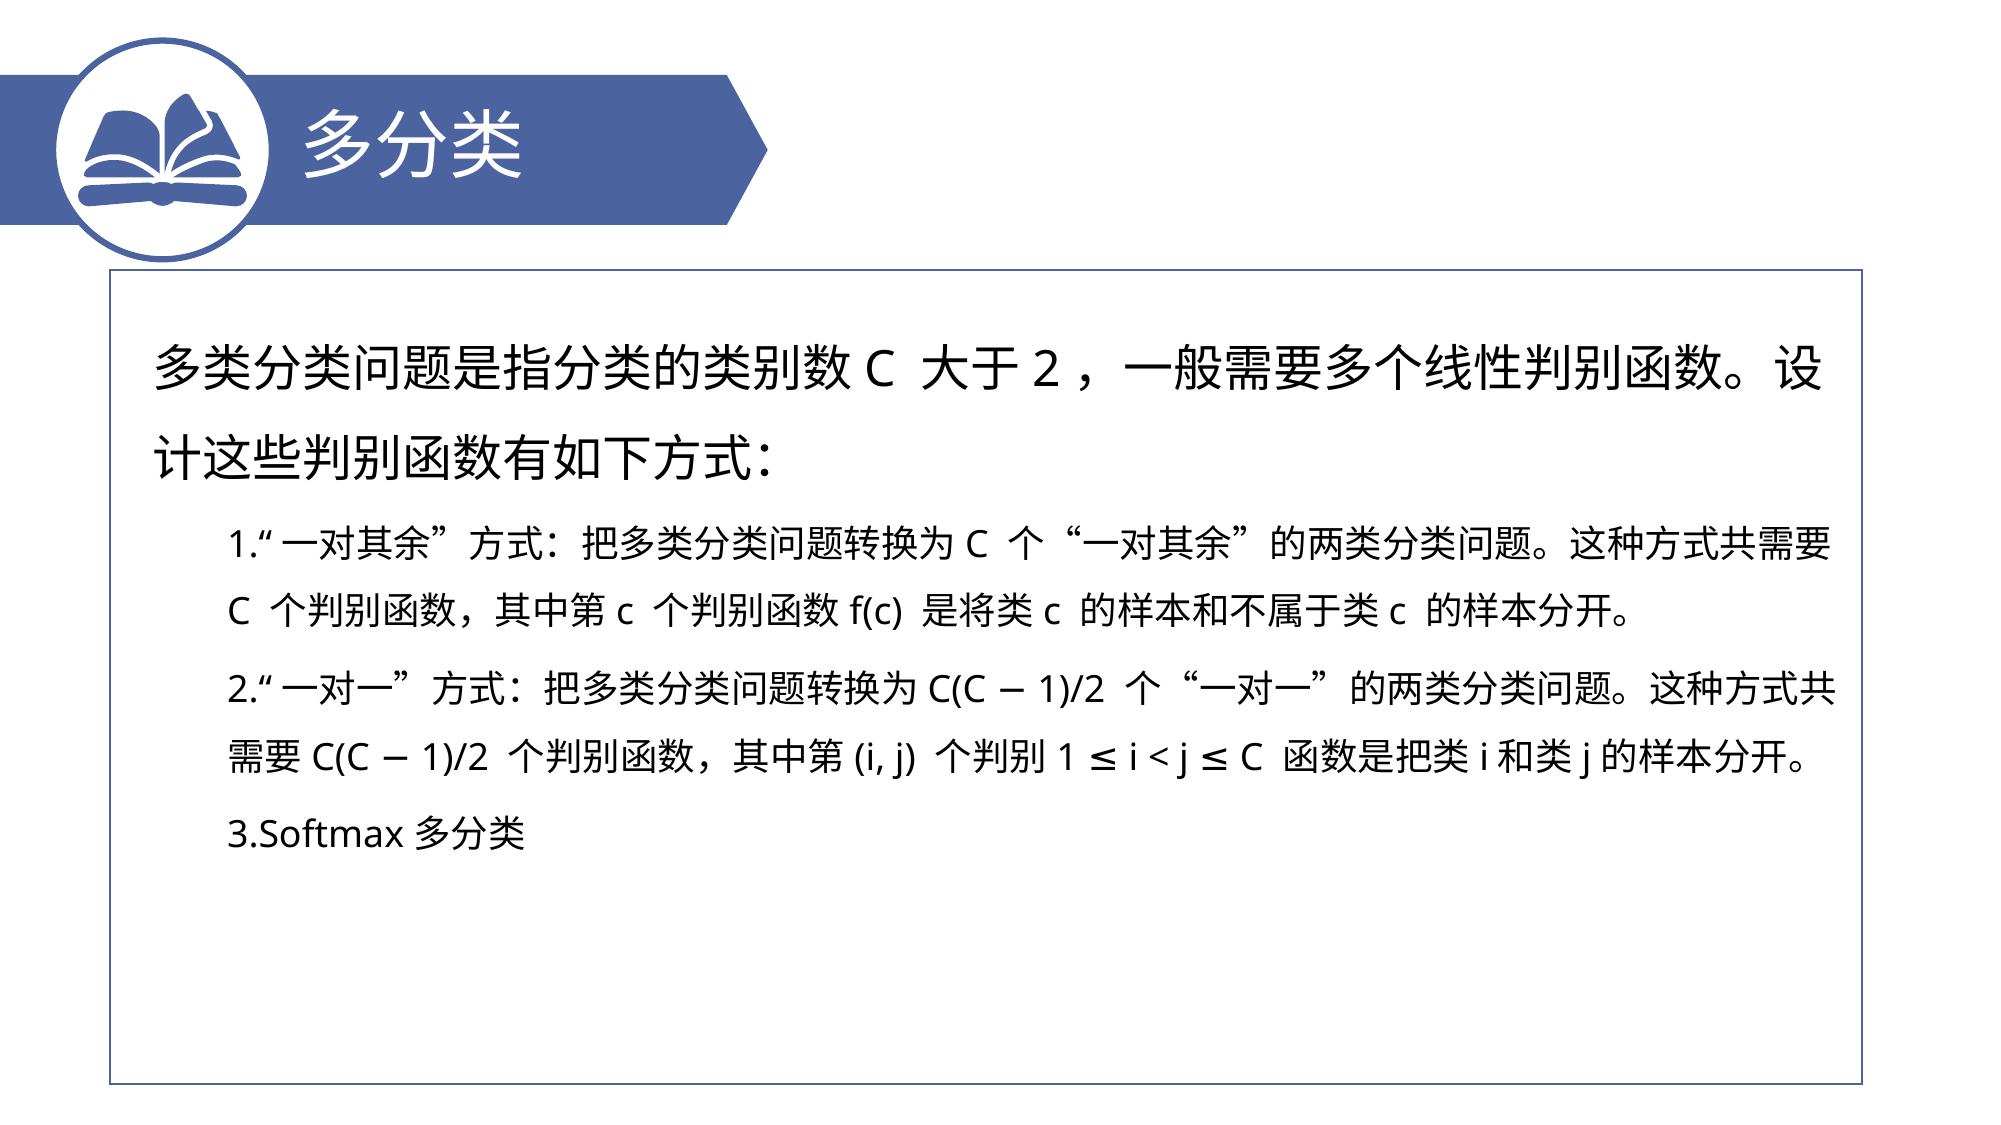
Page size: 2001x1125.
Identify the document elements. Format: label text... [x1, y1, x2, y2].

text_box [77, 93, 247, 207]
text_box [0, 73, 82, 226]
text_box 多类分类问题是指分类的类别数C 大于2，一般需要多个线性判别函数。设计这些判别函数有如下方式： 1.“一对其余”方式：把多类分类问题转换为C 个“一对其余”的两类分类问题。这种方式共需要C 个判别函数，其中第c 个判别函数f(c) 是将类c 的样本和不属于类c 的样本分开。 2.“一对一”方式：把多类分类问题转换为C(C − 1)/2 个“一对一”的两类分类问题。这种方式共需要C(C − 1)/2 个判别函数，其中第(i, j) 个判别1 ≤ i < j ≤ C 函数是把类i和类j的样本分开。 3.Softmax多分类 [137, 299, 1875, 1045]
text_box 多分类 [285, 90, 775, 196]
text_box [52, 39, 273, 261]
text_box [243, 73, 744, 226]
text_box [109, 269, 1863, 1085]
